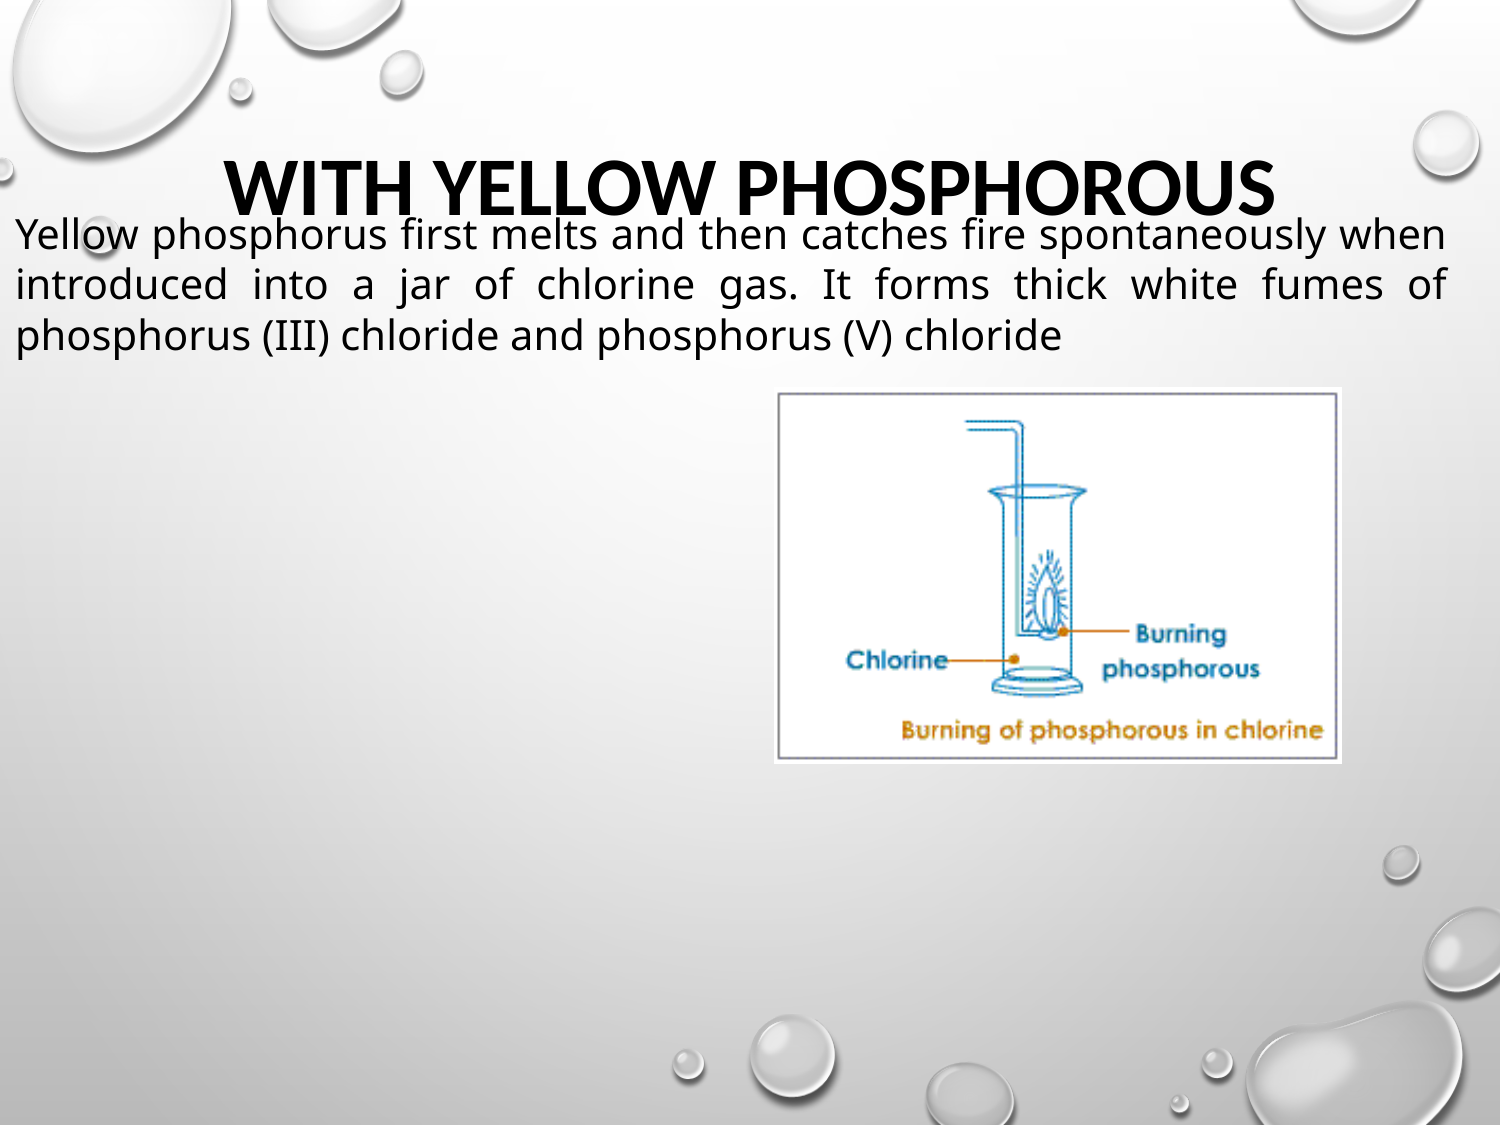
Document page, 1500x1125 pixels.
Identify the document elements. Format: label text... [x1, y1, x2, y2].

picture [0, 0, 1500, 1125]
text_box Yellow phosphorus first melts and then catches fire spontaneously when introduced into a jar of chlorine gas. It forms thick white fumes of phosphorus (III) chloride and phosphorus (V) chloride [0, 200, 1463, 366]
title With yellow phosphorous [112, 101, 1388, 200]
